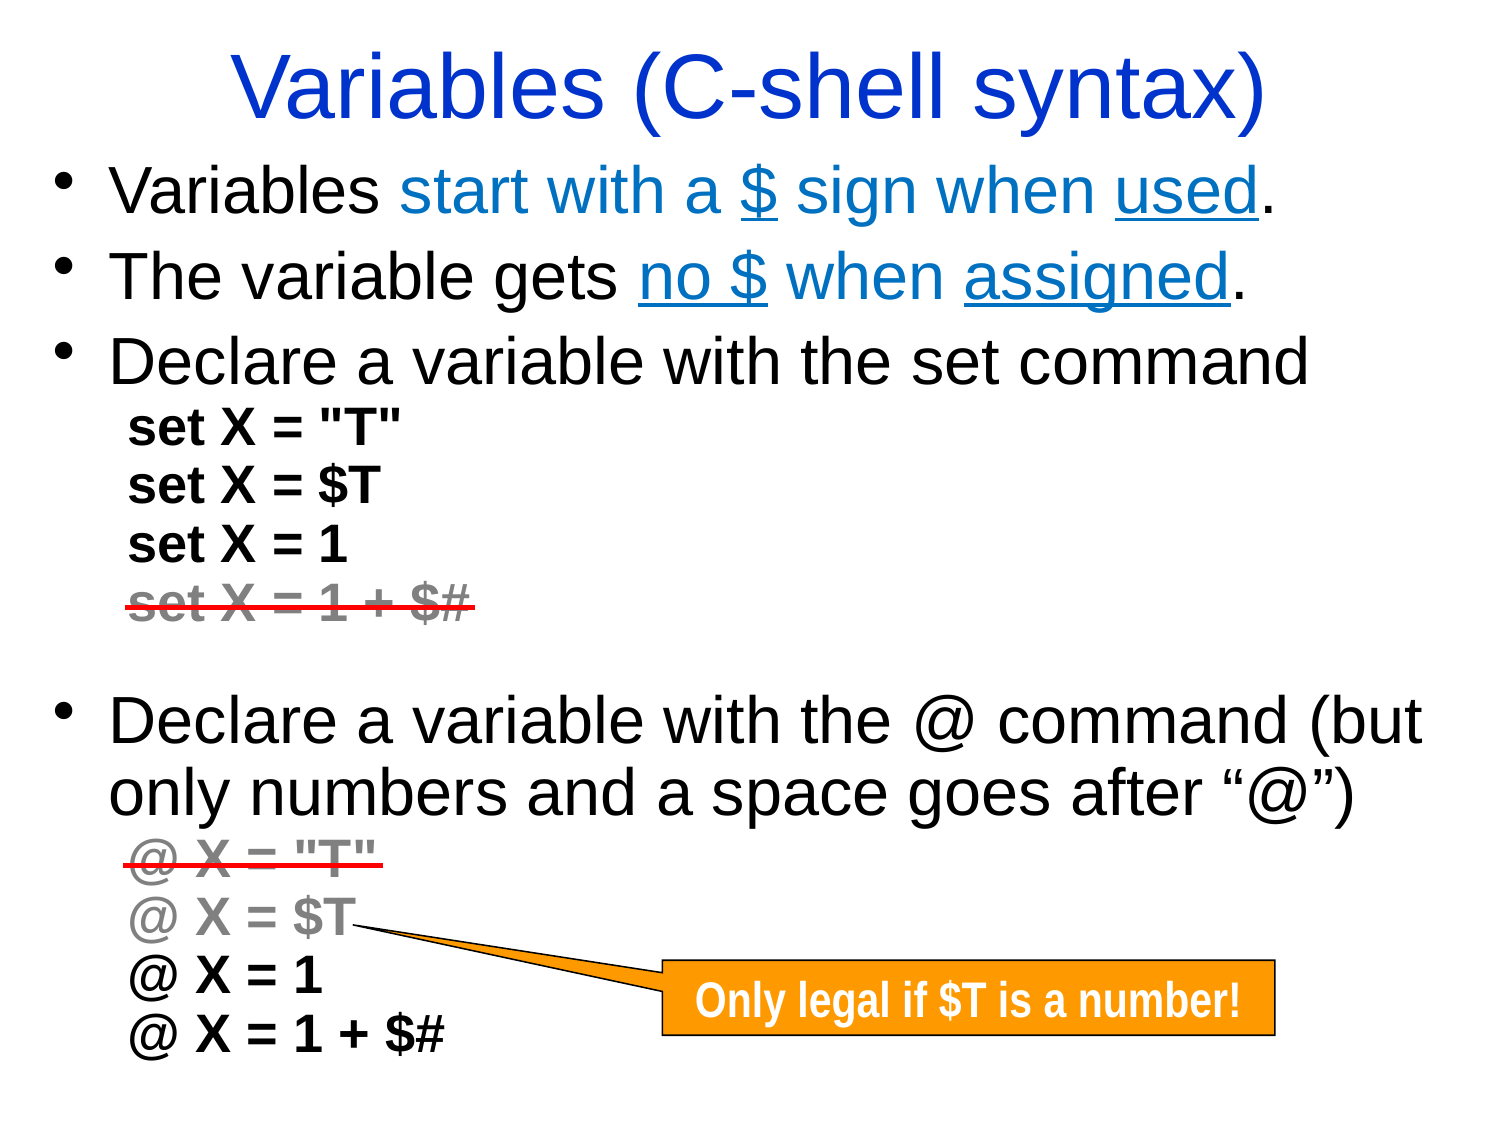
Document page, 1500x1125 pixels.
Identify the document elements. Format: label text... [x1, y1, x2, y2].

text_box Only legal if $T is a number! [352, 924, 1275, 1036]
title Variables (C-shell syntax) [75, 7, 1425, 148]
list Variables start with a $ sign when used. The variable gets no $ when assigned. Declare a variable with the set command set X = "T" set X = $T set X = 1 set X = 1 + $# se Declare a variable with the @ command (but only numbers and a space goes after “@”) @ X = "T" @ X = $T @ X = 1 @ X = 1 + $# [37, 148, 1463, 1099]
